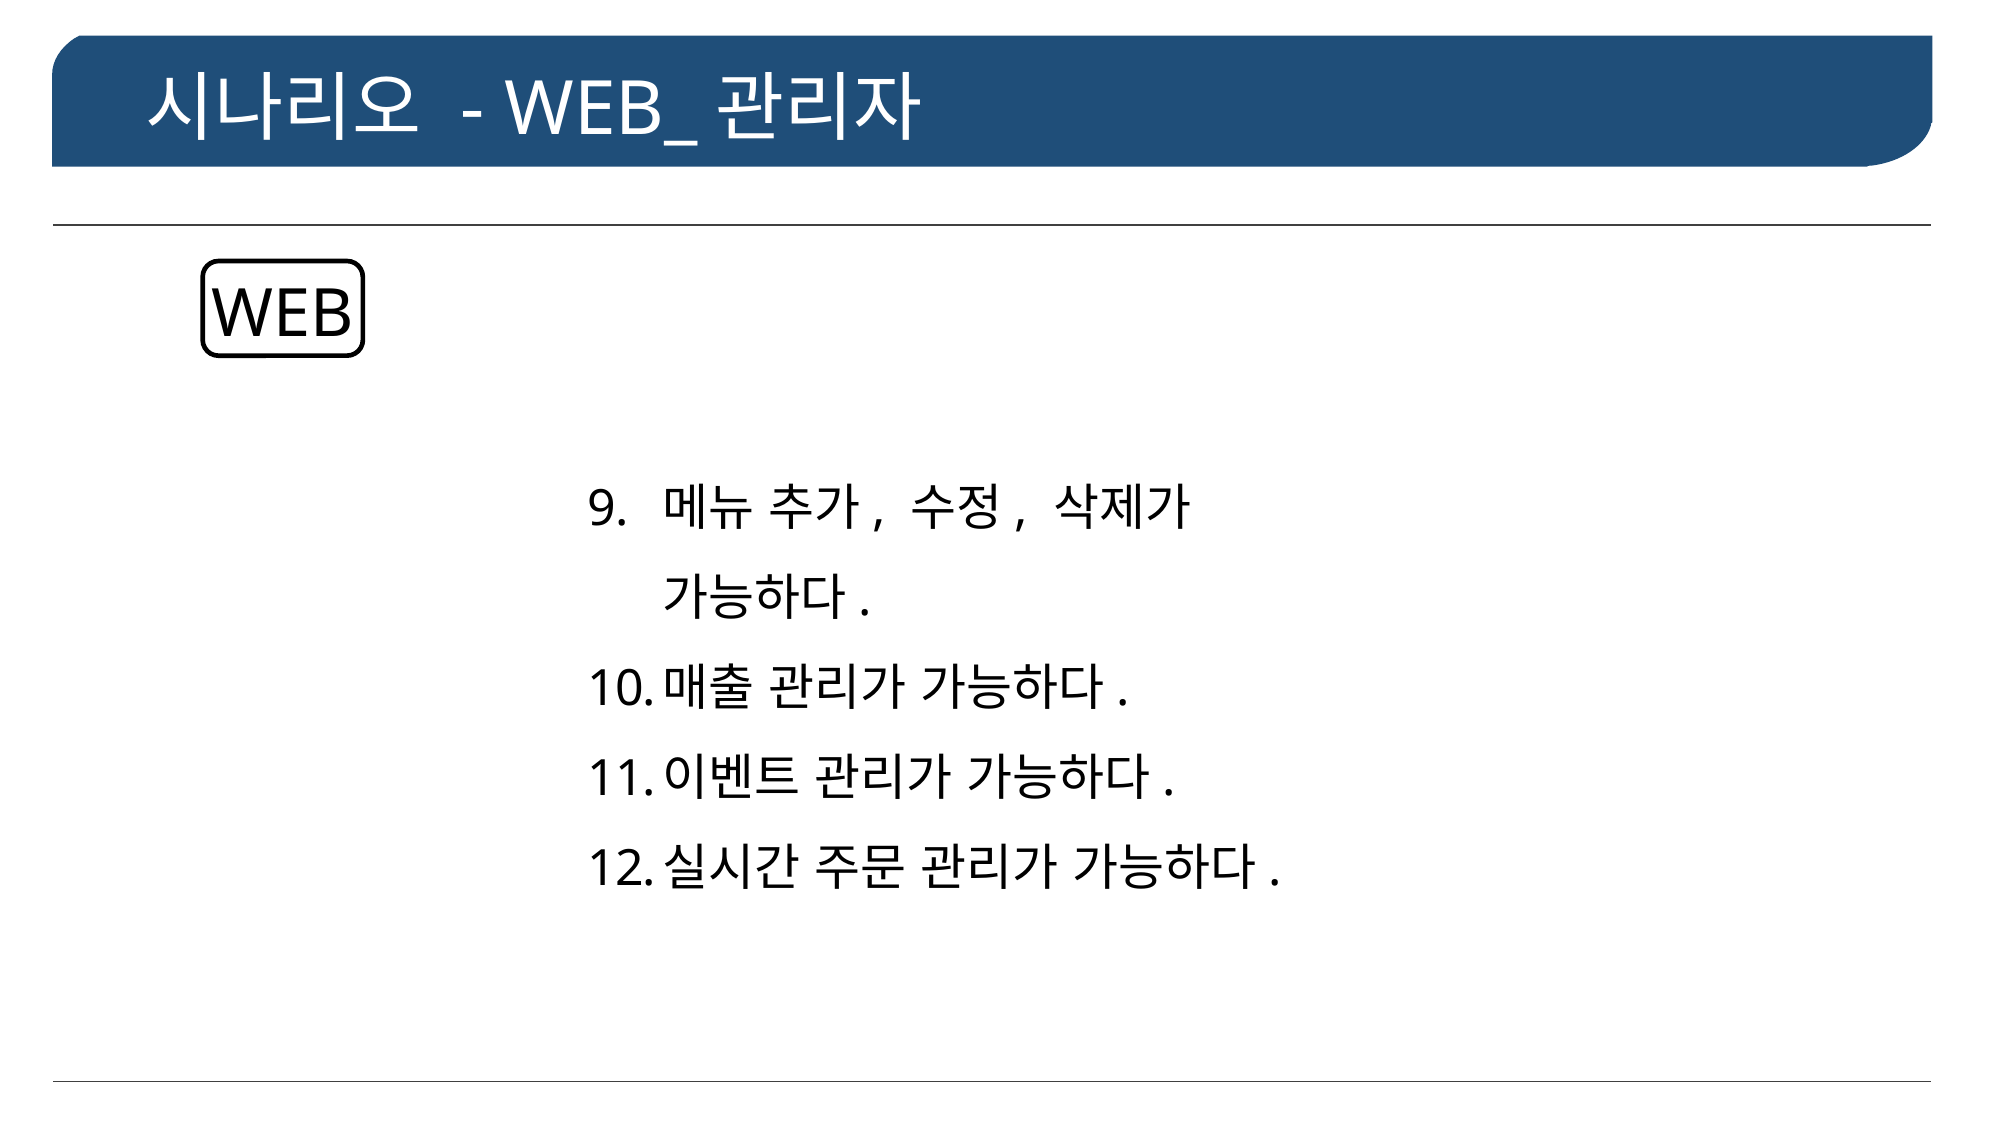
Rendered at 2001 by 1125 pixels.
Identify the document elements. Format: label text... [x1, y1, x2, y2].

text_box 메뉴 추가, 수정, 삭제가 가능하다. 매출 관리가 가능하다. 이벤트 관리가 가능하다. 실시간 주문 관리가 가능하다. [572, 437, 1357, 903]
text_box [53, 36, 1932, 166]
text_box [202, 260, 363, 358]
